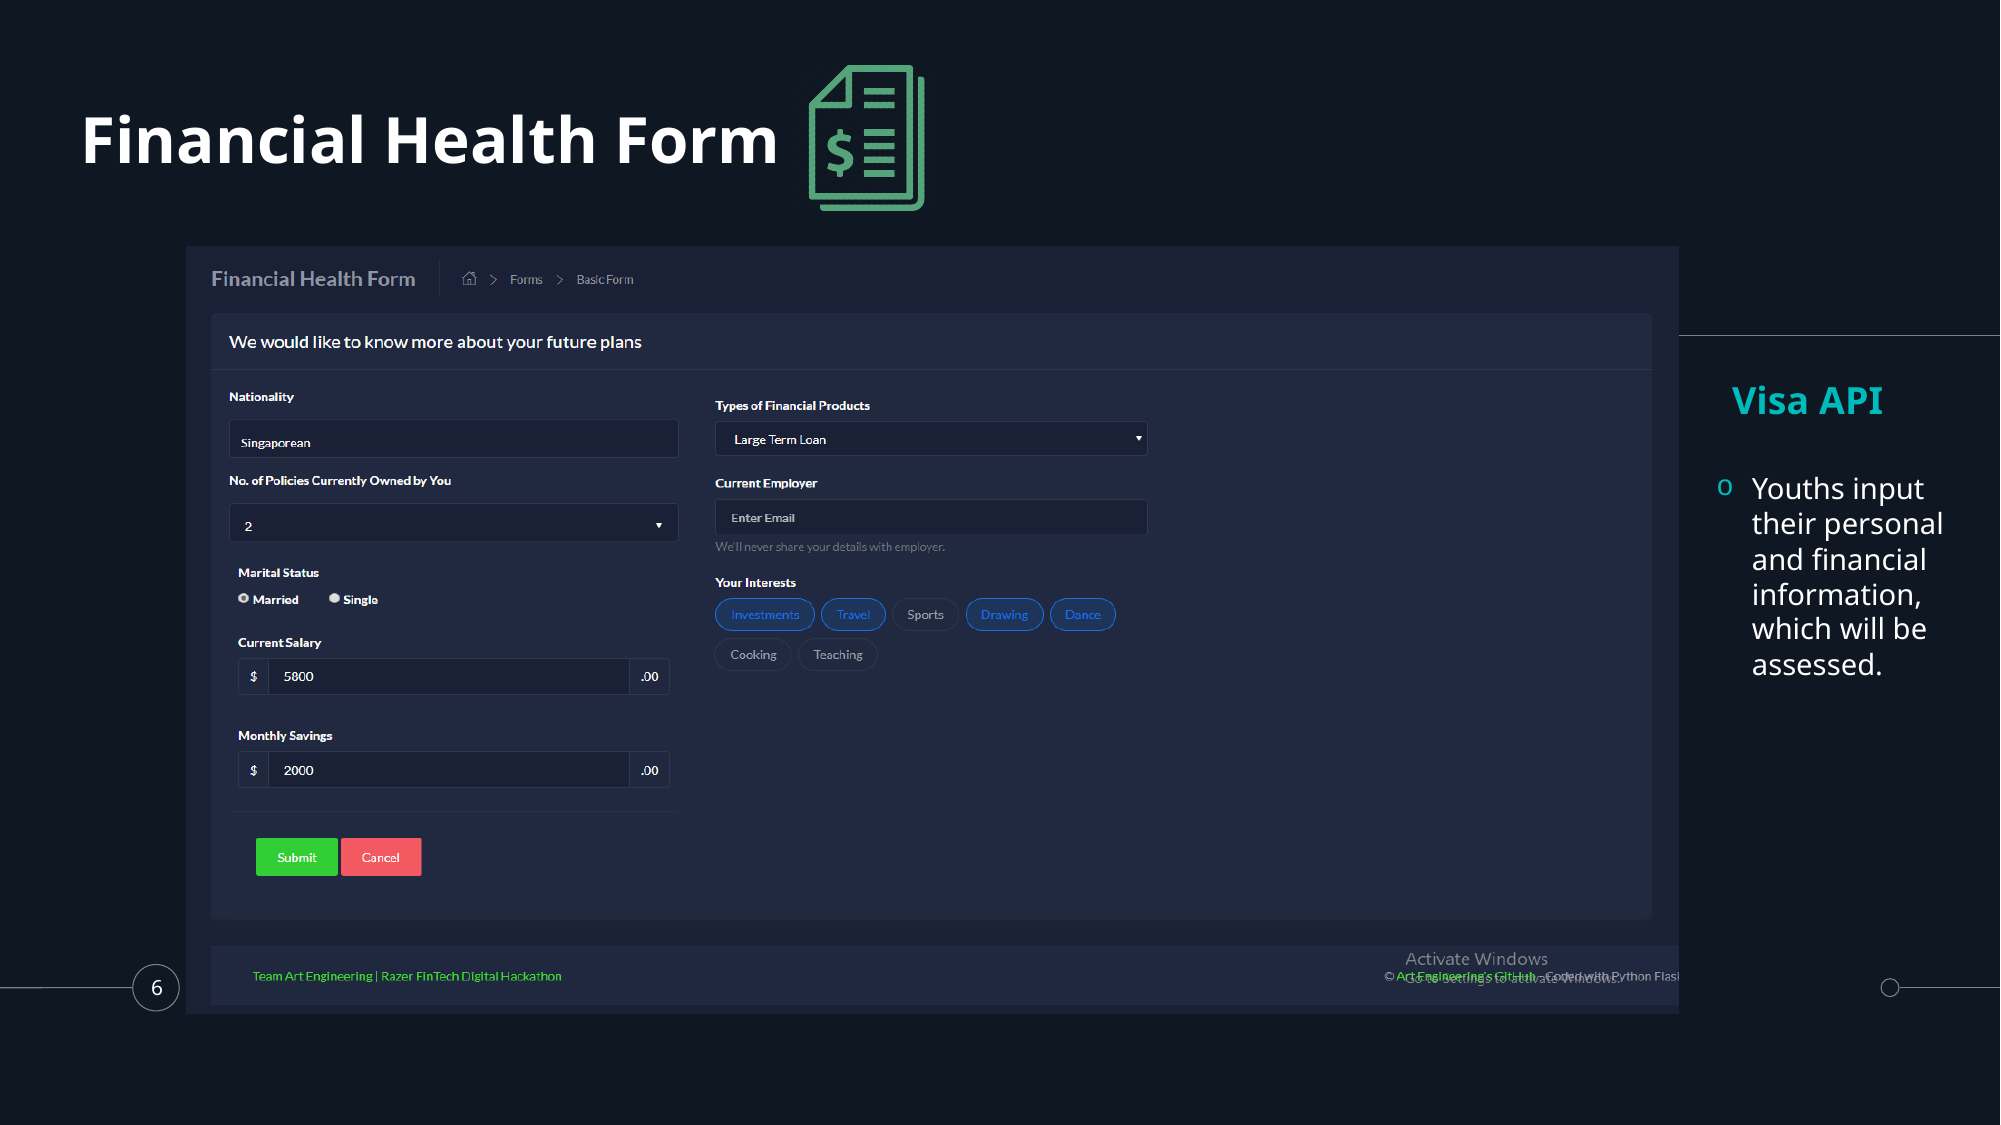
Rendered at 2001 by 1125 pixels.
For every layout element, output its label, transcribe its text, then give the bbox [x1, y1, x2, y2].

list Visa API [1732, 377, 2000, 471]
picture [793, 65, 940, 211]
title Financial Health Form [80, 45, 818, 178]
picture [185, 246, 1679, 1014]
list Youths input their personal and financial information, which will be assessed. [1716, 470, 1949, 808]
slide_number 6 [127, 964, 185, 1014]
